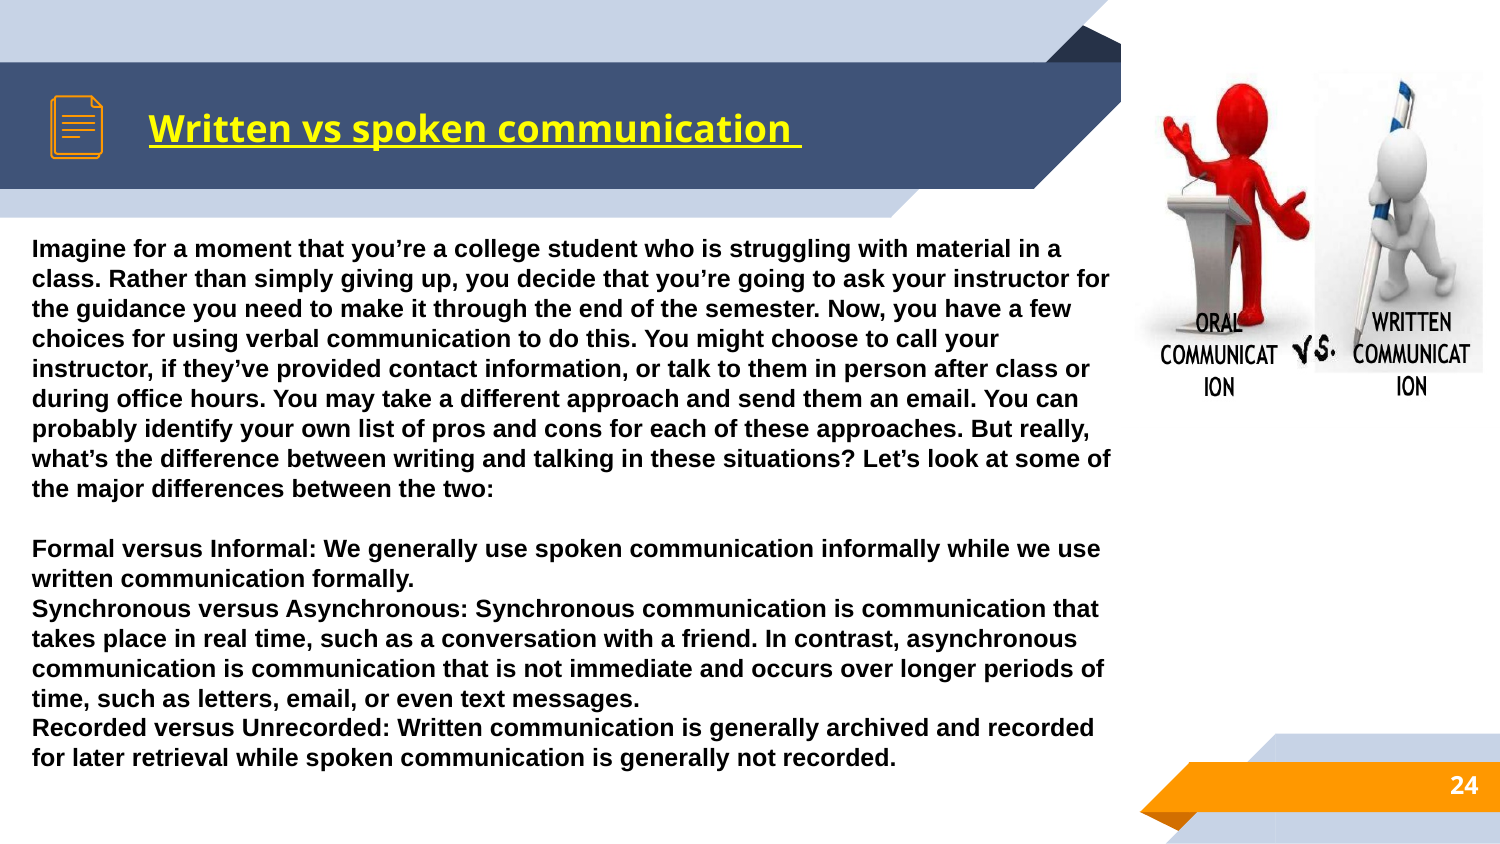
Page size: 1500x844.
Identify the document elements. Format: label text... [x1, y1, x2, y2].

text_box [50, 96, 103, 159]
picture [1121, 23, 1500, 429]
slide_number 24 [1249, 760, 1494, 813]
title Written vs spoken communication [133, 64, 1116, 190]
text_box Imagine for a moment that you’re a college student who is struggling with material in a class. Rather than simply giving up, you decide that you’re going to ask your instructor for the guidance you need to make it through the end of the semester. Now, you have a few choices for using verbal communication to do this. You might choose to call your instructor, if they’ve provided contact information, or talk to them in person after class or during office hours. You may take a different approach and send them an email. You can probably identify your own list of pros and cons for each of these approaches. But really, what’s the difference between writing and talking in these situations? Let’s look at some of the major differences between the two: Formal versus Informal: We generally use spoken communication informally while we use written communication formally. Synchronous versus Asynchronous: Synchronous communication is communication that takes place in real time, such as a conversation with a friend. In contrast, asynchronous communication is communication that is not immediate and occurs over longer periods of time, such as letters, email, or even text messages. Recorded versus Unrecorded: Written communication is generally archived and recorded for later retrieval while spoken communication is generally not recorded. [17, 225, 1142, 844]
